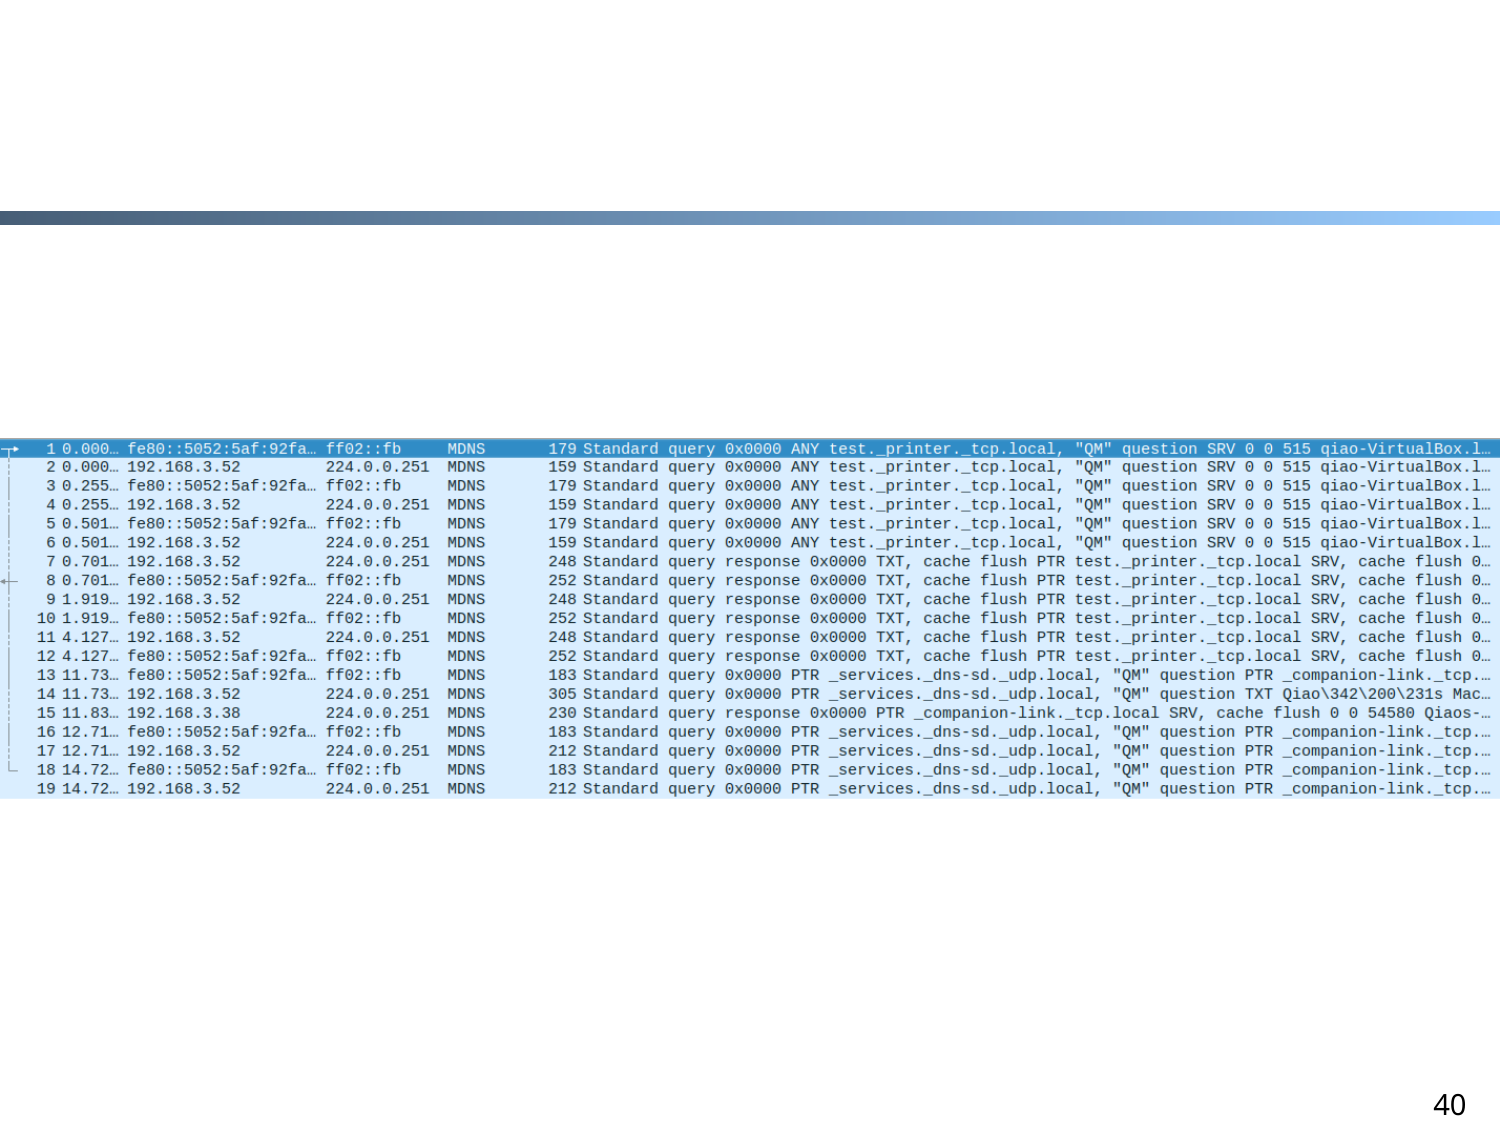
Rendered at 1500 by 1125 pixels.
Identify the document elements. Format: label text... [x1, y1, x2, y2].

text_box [1424, 212, 1428, 224]
slide_number 40 [1406, 1078, 1482, 1125]
picture [0, 437, 1500, 803]
